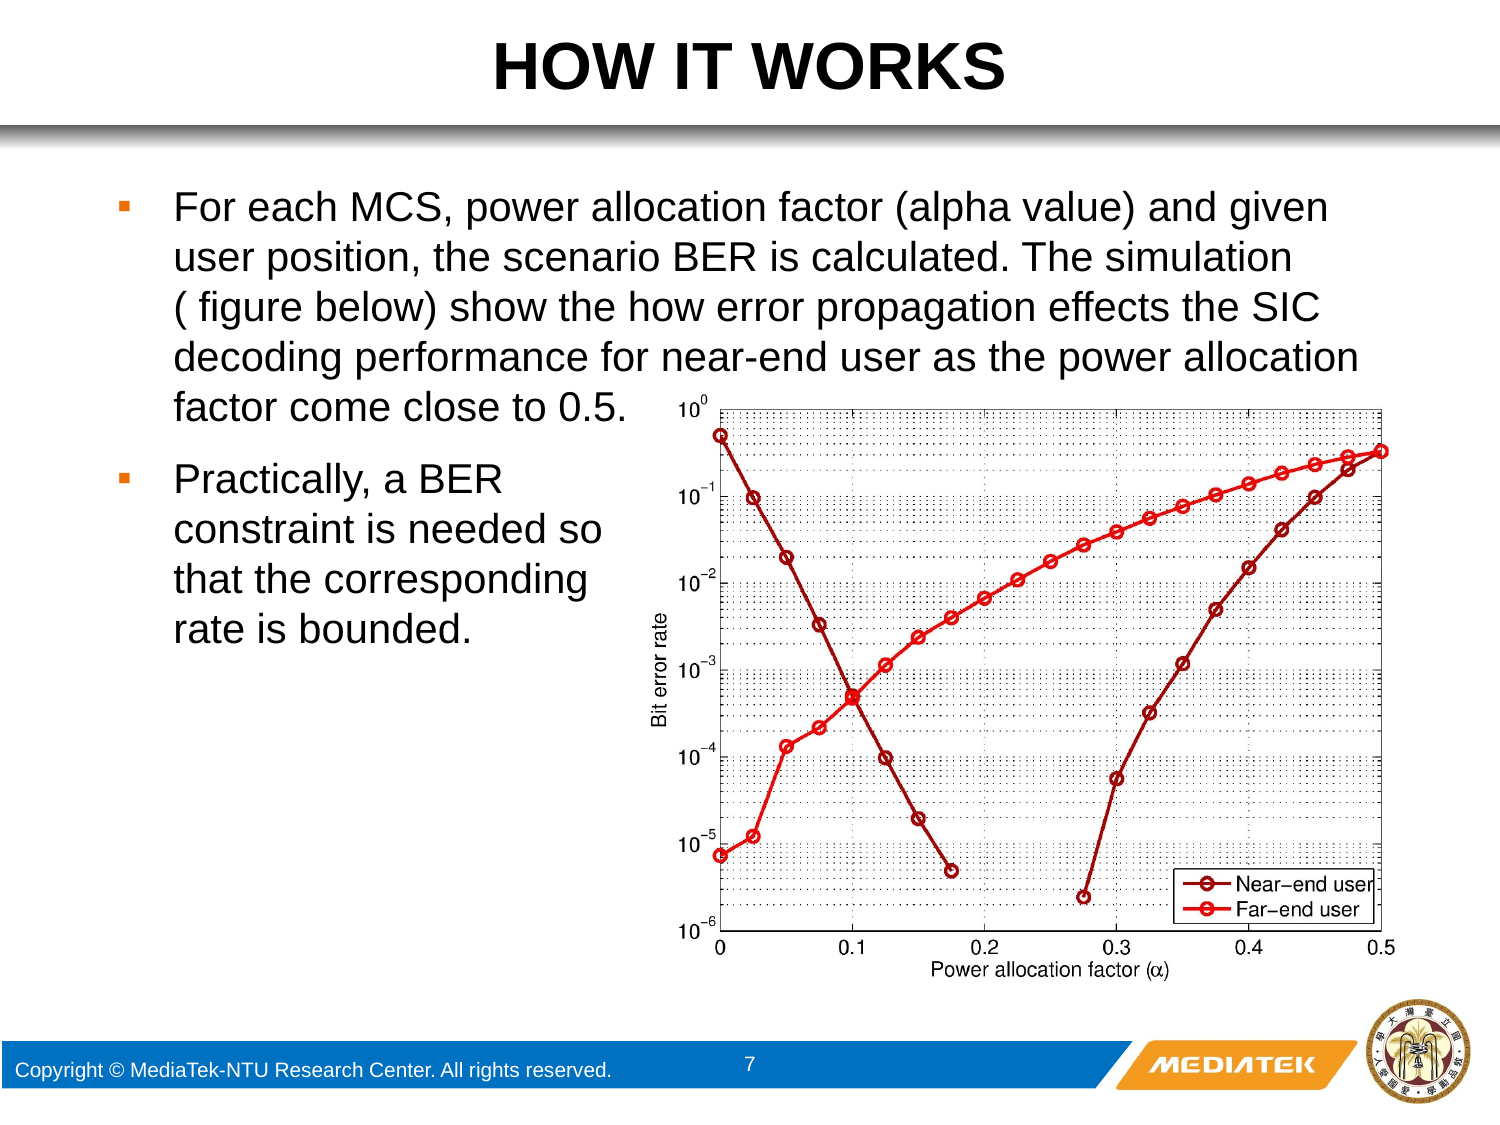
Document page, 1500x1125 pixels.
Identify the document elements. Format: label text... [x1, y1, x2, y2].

text_box Practically, a BER constraint is needed so that the corresponding rate is bounded. [102, 444, 637, 986]
picture [643, 386, 1402, 987]
slide_number 6 [711, 1043, 789, 1111]
picture [1111, 999, 1471, 1104]
title HOW IT WORKS [0, 0, 1500, 126]
list For each MCS, power allocation factor (alpha value) and given user position, the scenario BER is calculated. The simulation ( figure below) show the how error propagation effects the SIC decoding performance for near-end user as the power allocation factor come close to 0.5. [101, 172, 1424, 445]
